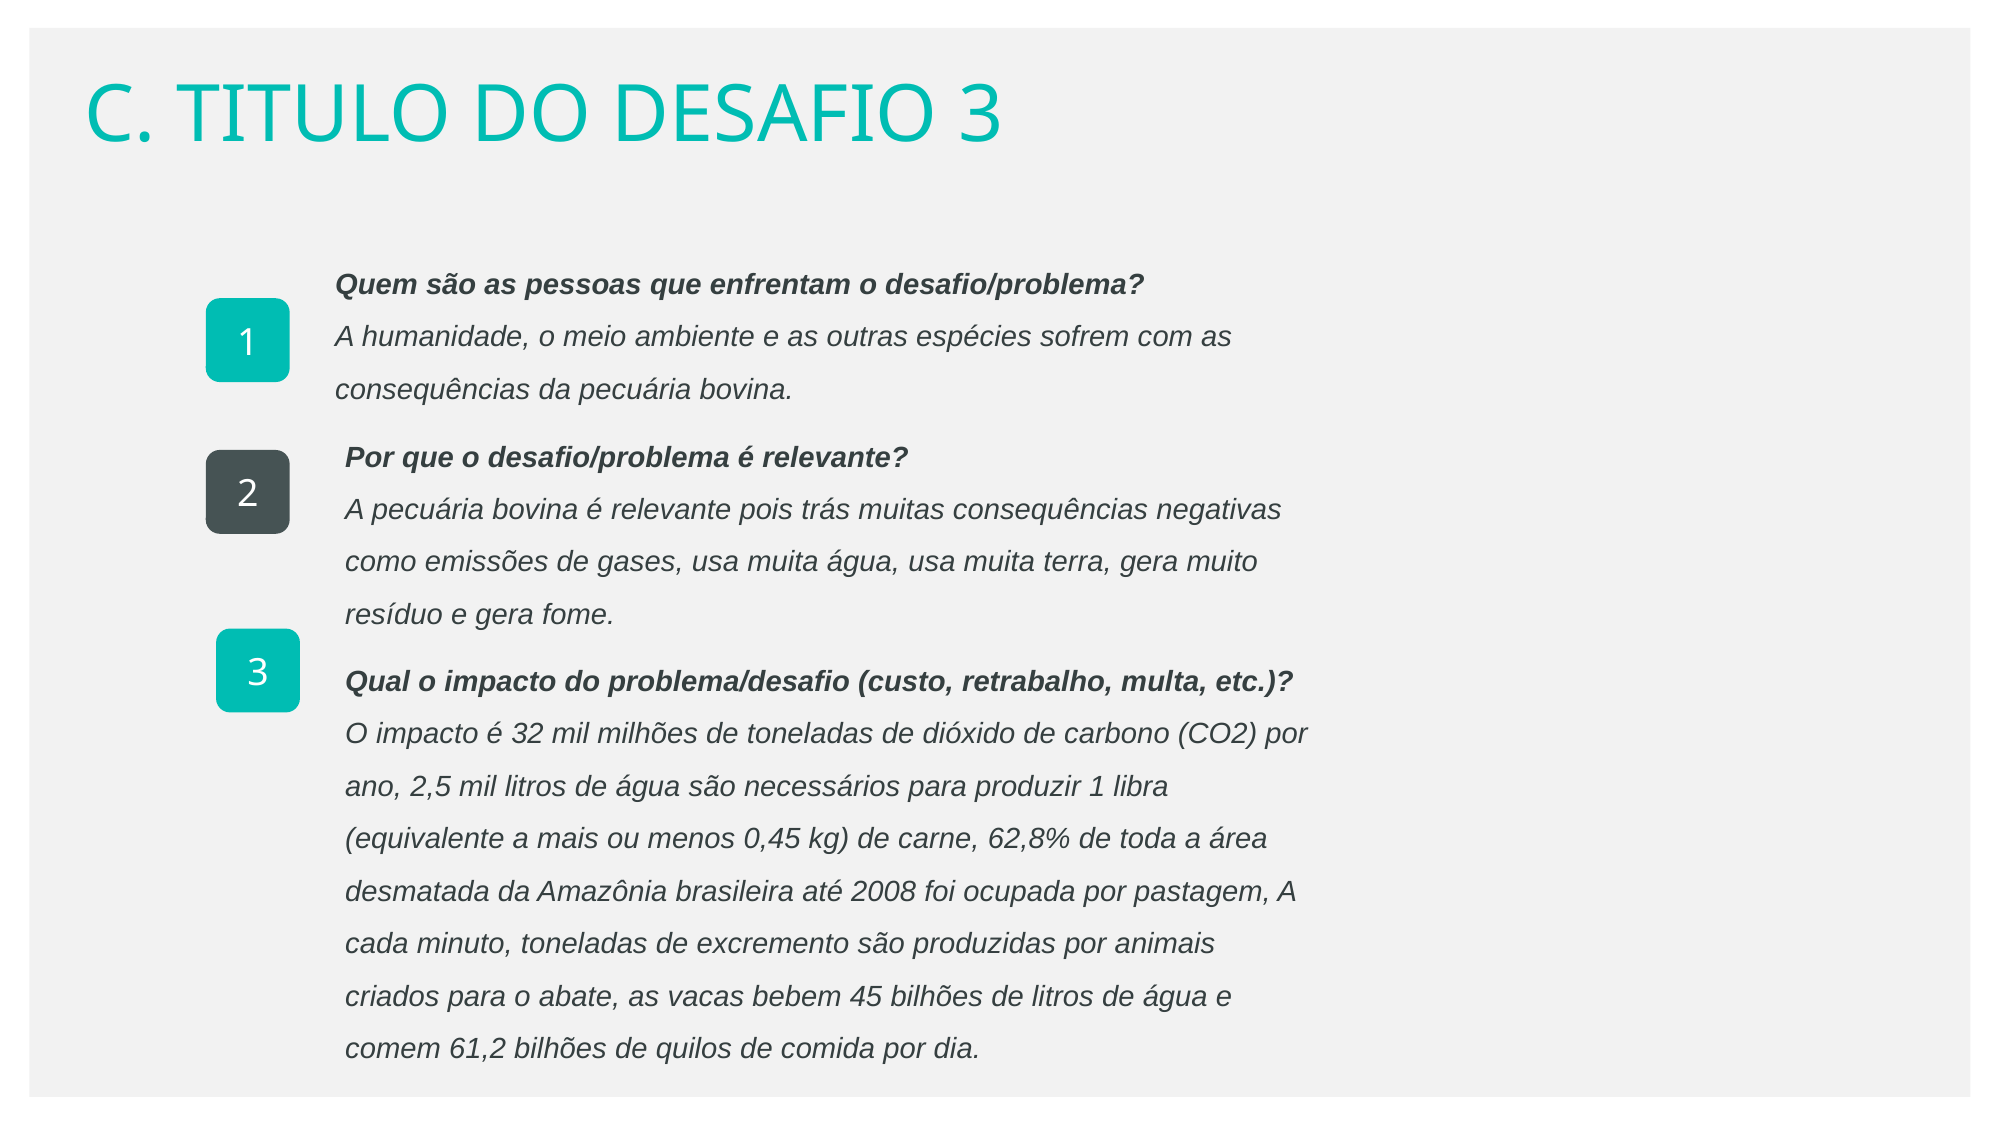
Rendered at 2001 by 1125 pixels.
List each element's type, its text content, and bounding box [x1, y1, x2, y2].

text_box Qual o impacto do problema/desafio (custo, retrabalho, multa, etc.)? O impacto é 32 mil milhões de toneladas de dióxido de carbono (CO2) por ano, 2,5 mil litros de água são necessários para produzir 1 libra (equivalente a mais ou menos 0,45 kg) de carne, 62,8% de toda a área desmatada da Amazônia brasileira até 2008 foi ocupada por pastagem, A cada minuto, toneladas de excremento são produzidas por animais criados para o abate, as vacas bebem 45 bilhões de litros de água e comem 61,2 bilhões de quilos de comida por dia. [330, 637, 1331, 1072]
text_box C. TITULO DO DESAFIO 3 [70, 54, 1130, 165]
text_box 1 [205, 298, 290, 383]
text_box 3 [216, 628, 300, 713]
text_box Por que o desafio/problema é relevante? A pecuária bovina é relevante pois trás muitas consequências negativas como emissões de gases, usa muita água, usa muita terra, gera muito resíduo e gera fome. [330, 412, 1331, 637]
text_box Quem são as pessoas que enfrentam o desafio/problema? A humanidade, o meio ambiente e as outras espécies sofrem com as consequências da pecuária bovina. [320, 240, 1321, 413]
text_box 2 [205, 449, 290, 534]
